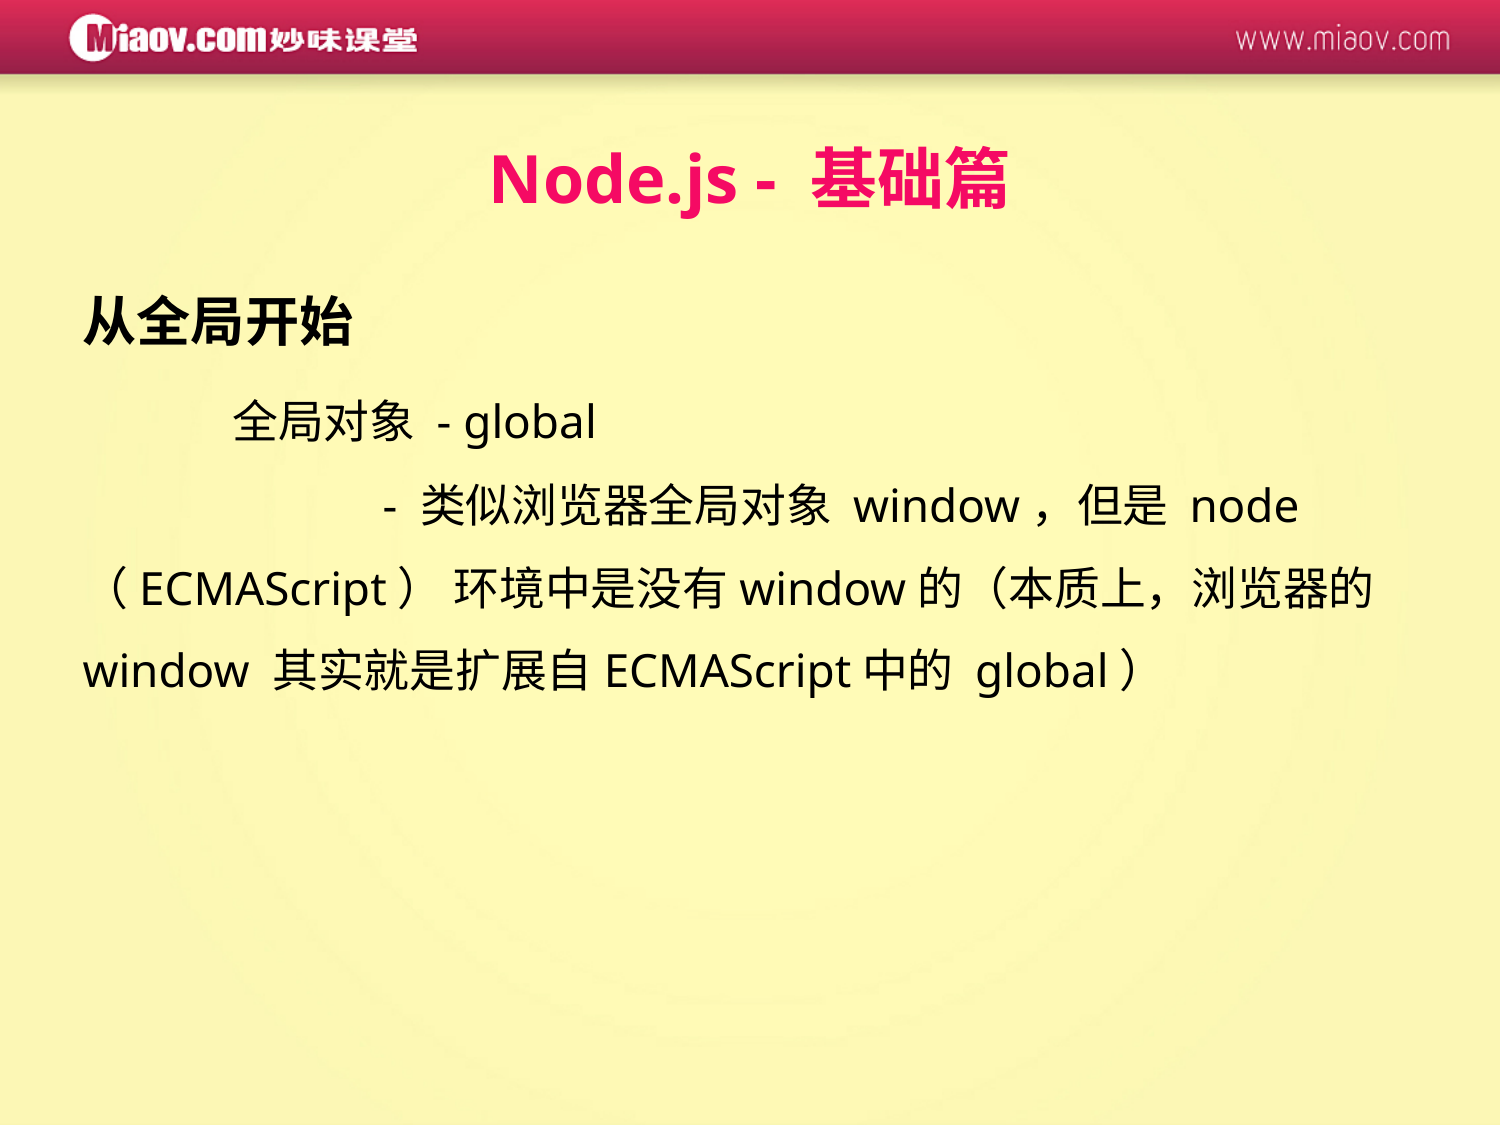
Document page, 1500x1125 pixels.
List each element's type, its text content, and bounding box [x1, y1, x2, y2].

title Node.js - 基础篇 [74, 82, 1426, 272]
text_box 从全局开始 全局对象 - global - 类似浏览器全局对象 window，但是 node（ECMAScript） 环境中是没有window的（本质上，浏览器的window 其实就是扩展自ECMAScript中的 global） [74, 247, 1400, 787]
picture [0, 0, 1500, 1125]
